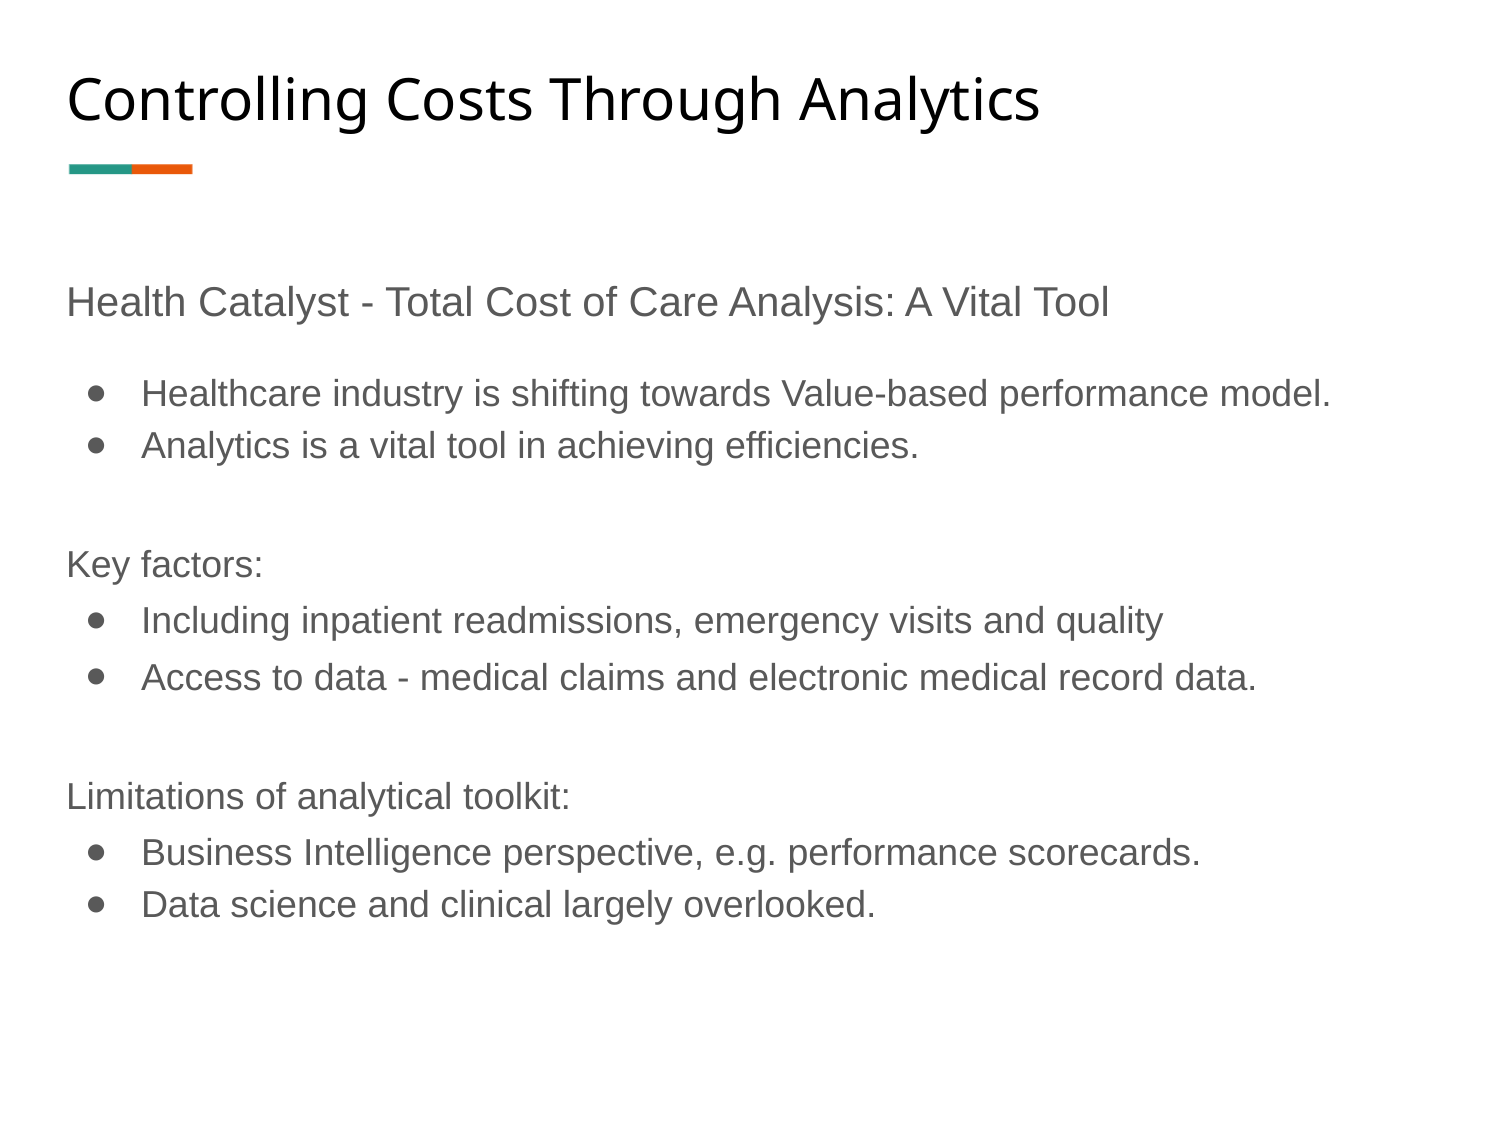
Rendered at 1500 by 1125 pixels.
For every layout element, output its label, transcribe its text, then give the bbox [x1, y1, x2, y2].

picture [48, 149, 203, 185]
list Health Catalyst - Total Cost of Care Analysis: A Vital Tool Healthcare industry is shifting towards Value-based performance model. Analytics is a vital tool in achieving efficiencies. Key factors: Including inpatient readmissions, emergency visits and quality Access to data - medical claims and electronic medical record data. Limitations of analytical toolkit: Business Intelligence perspective, e.g. performance scorecards. Data science and clinical largely overlooked. [51, 252, 1449, 1000]
title Controlling Costs Through Analytics [51, 47, 1449, 173]
